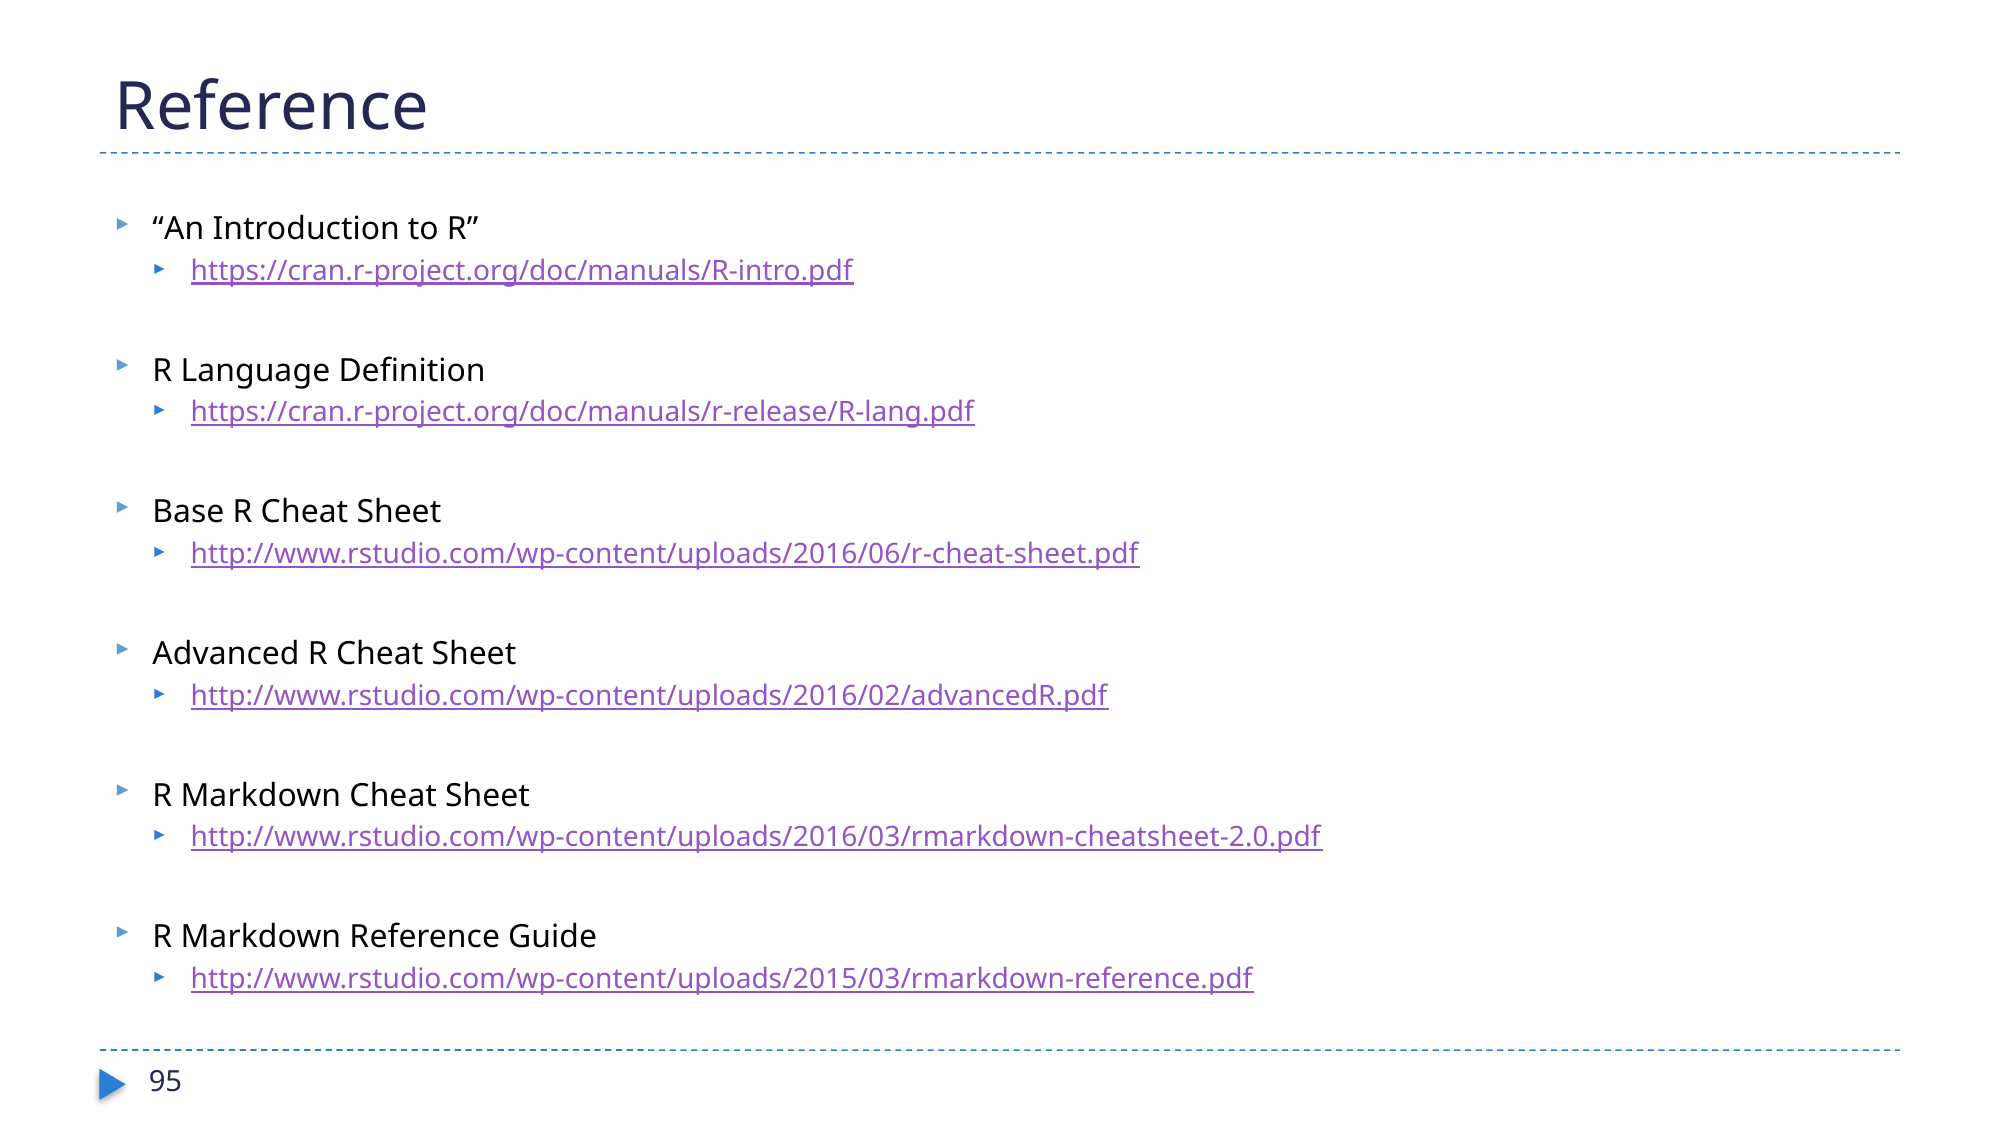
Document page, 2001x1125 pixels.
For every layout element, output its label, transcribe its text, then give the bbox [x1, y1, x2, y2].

list “An Introduction to R” https://cran.r-project.org/doc/manuals/R-intro.pdf R Language Definition https://cran.r-project.org/doc/manuals/r-release/R-lang.pdf Base R Cheat Sheet http://www.rstudio.com/wp-content/uploads/2016/06/r-cheat-sheet.pdf Advanced R Cheat Sheet http://www.rstudio.com/wp-content/uploads/2016/02/advancedR.pdf R Markdown Cheat Sheet http://www.rstudio.com/wp-content/uploads/2016/03/rmarkdown-cheatsheet-2.0.pdf R Markdown Reference Guide http://www.rstudio.com/wp-content/uploads/2015/03/rmarkdown-reference.pdf [99, 200, 1900, 1010]
slide_number 95 [133, 1055, 568, 1103]
title Reference [99, 24, 1900, 151]
